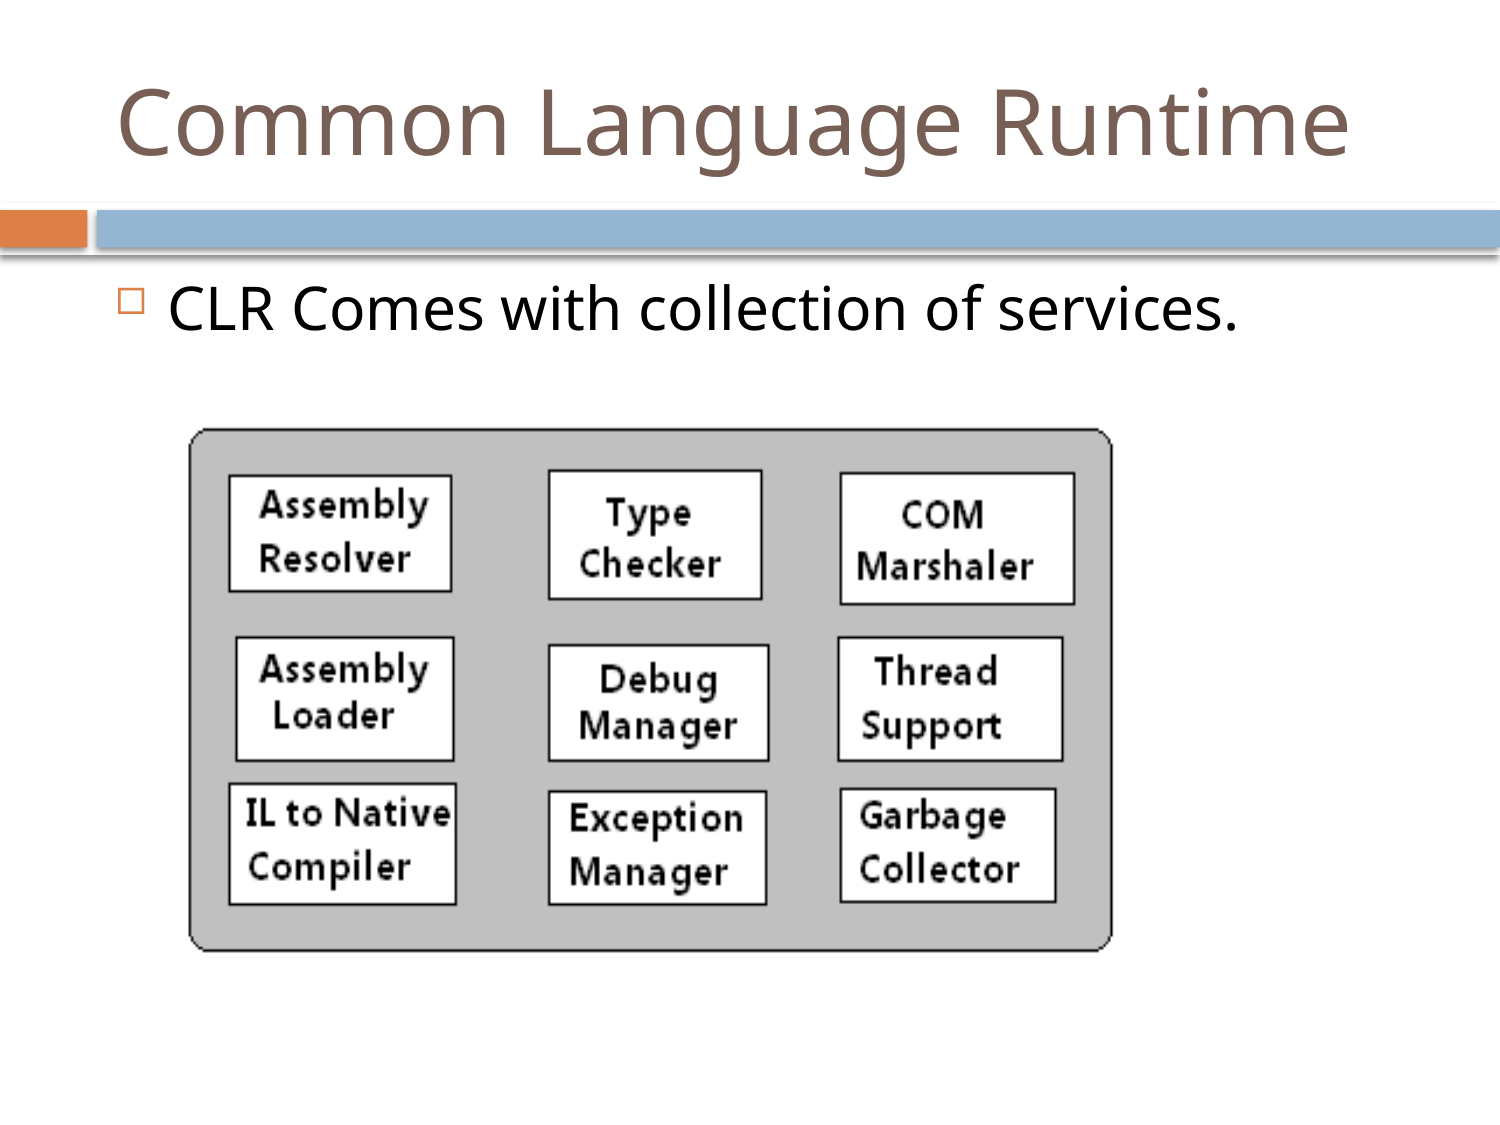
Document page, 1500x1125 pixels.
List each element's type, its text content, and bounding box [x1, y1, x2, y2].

list CLR Comes with collection of services. [100, 262, 1438, 1000]
picture [187, 424, 1126, 963]
title Common Language Runtime [100, 37, 1438, 200]
